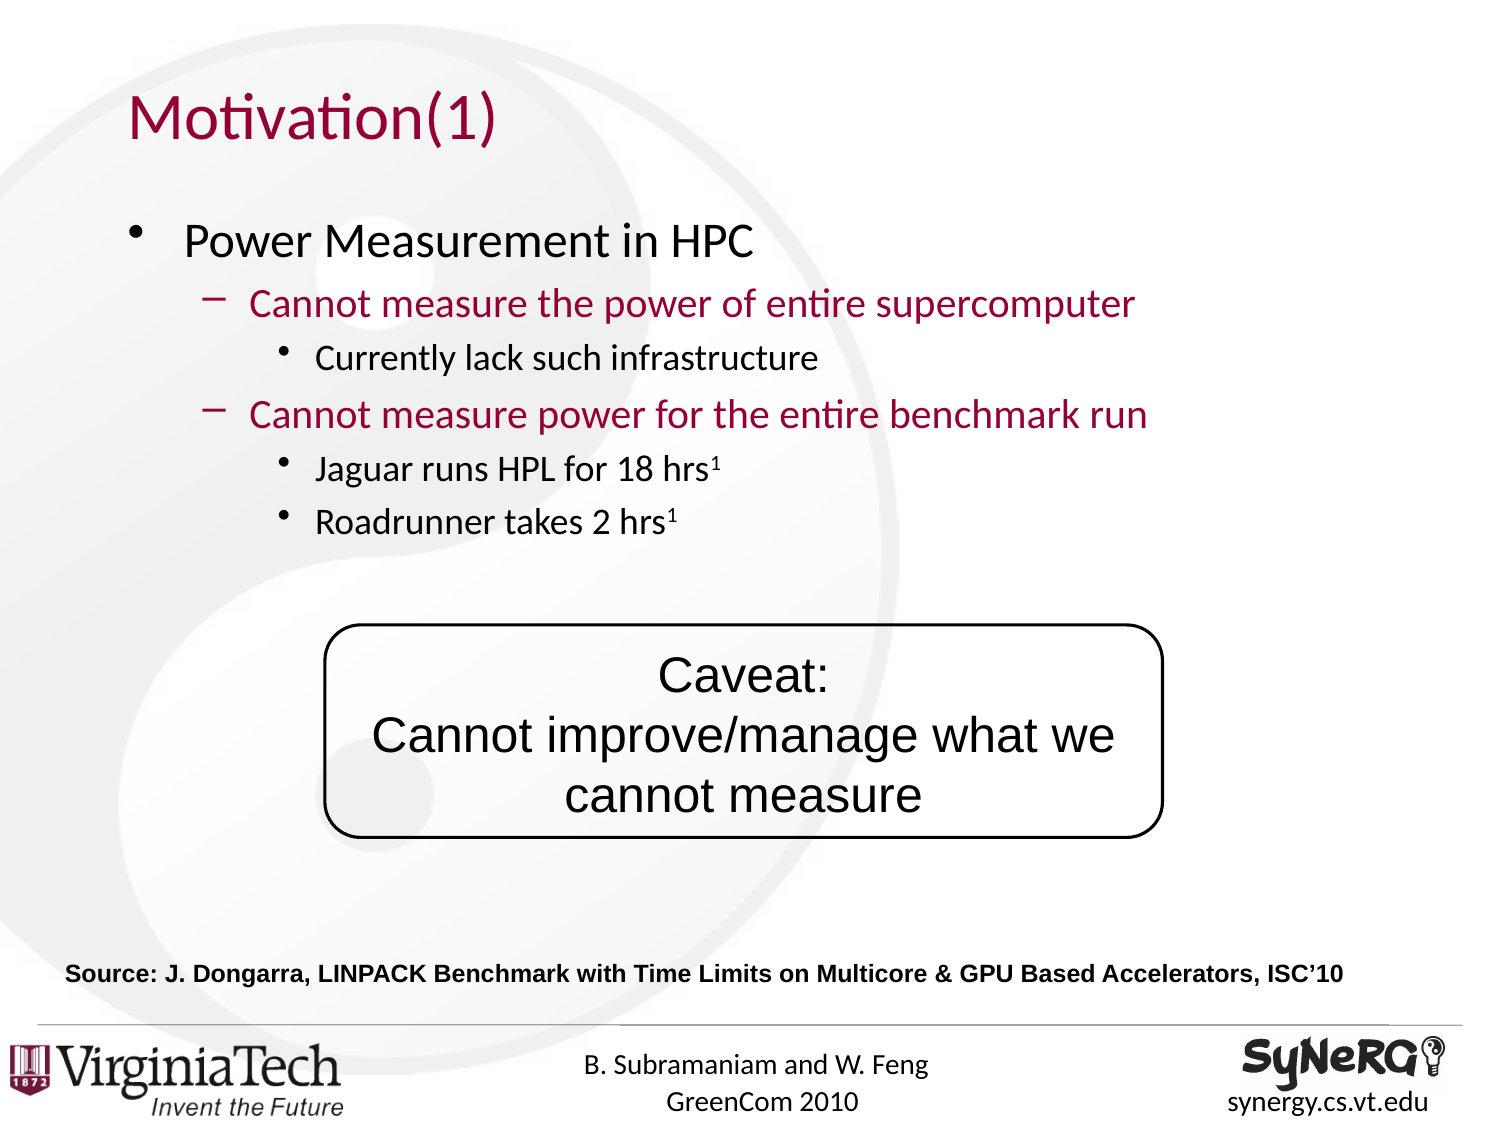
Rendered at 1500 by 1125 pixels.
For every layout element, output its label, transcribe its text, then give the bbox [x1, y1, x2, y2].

text_box Caveat: Cannot improve/manage what we cannot measure [324, 624, 1163, 838]
title Motivation(1) [112, 49, 1388, 176]
picture [1237, 1032, 1448, 1095]
text_box Source: J. Dongarra, LINPACK Benchmark with Time Limits on Multicore & GPU Based Accelerators, ISC’10 [49, 950, 1388, 995]
list Power Measurement in HPC Cannot measure the power of entire supercomputer Currently lack such infrastructure Cannot measure power for the entire benchmark run Jaguar runs HPL for 18 hrs1 Roadrunner takes 2 hrs1 [112, 199, 1388, 551]
picture [0, 1033, 350, 1124]
slide_number GreenCom 2010 [637, 1088, 888, 1113]
footer B. Subramaniam and W. Feng [374, 1037, 1138, 1088]
